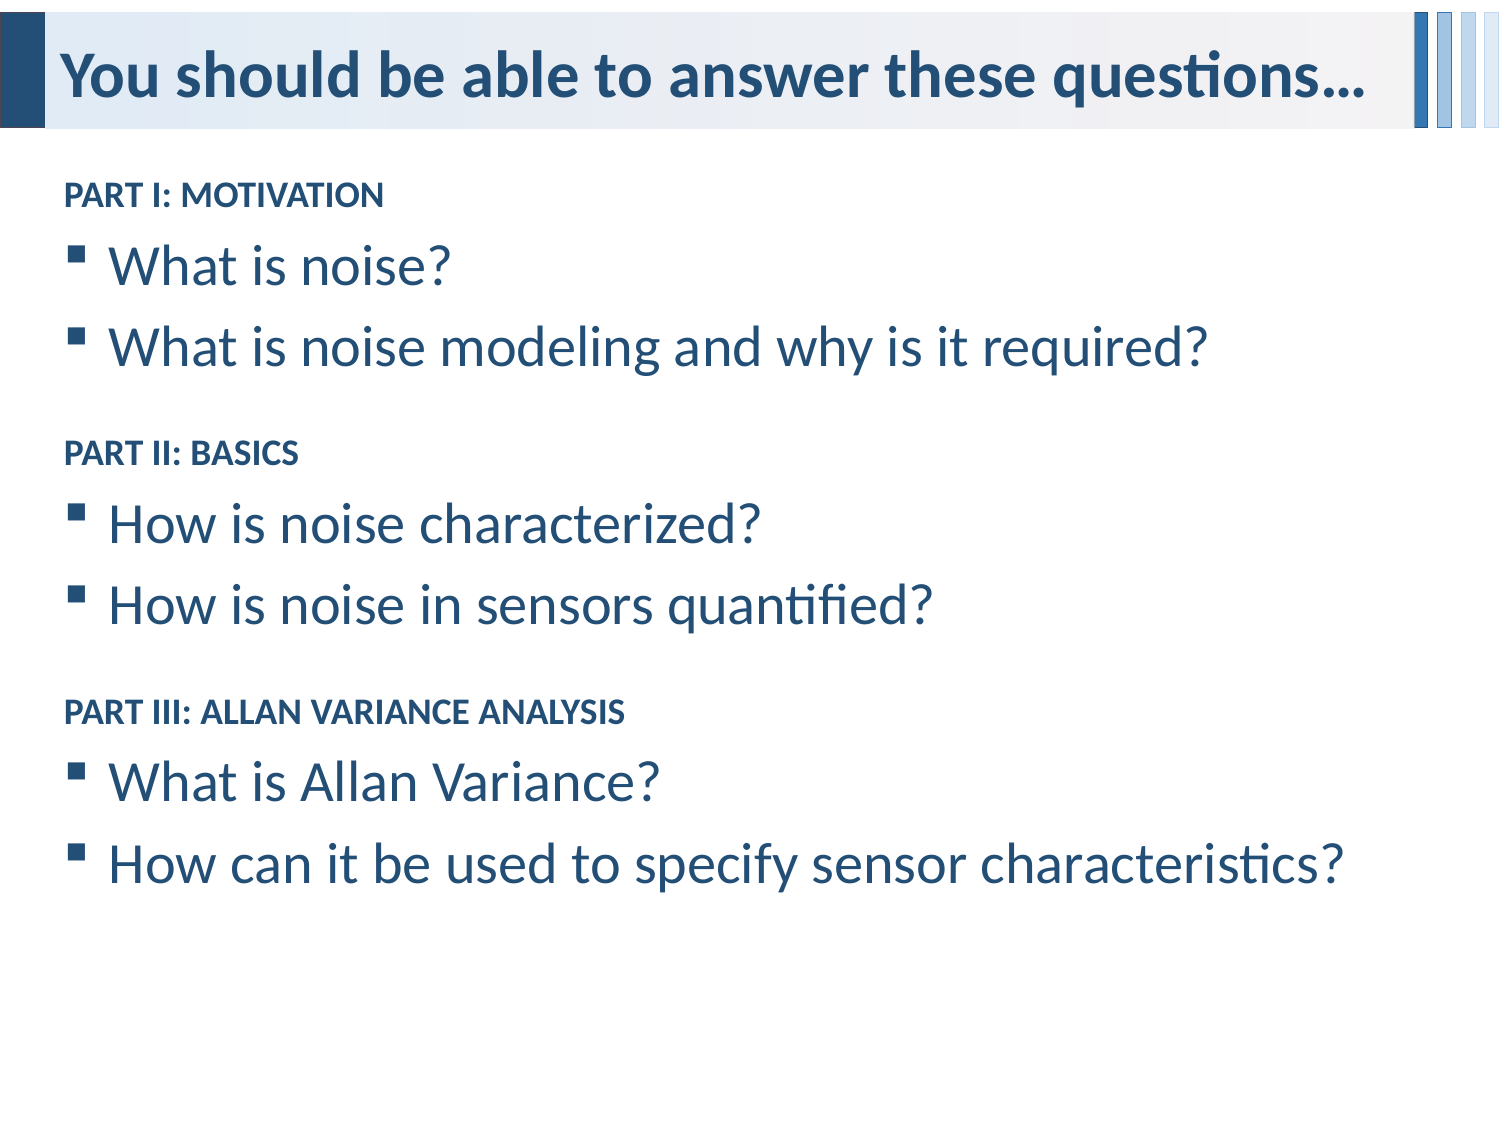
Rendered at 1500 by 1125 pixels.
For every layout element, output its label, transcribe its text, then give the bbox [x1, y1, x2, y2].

list PART I: MOTIVATION What is noise? What is noise modeling and why is it required? PART II: BASICS How is noise characterized? How is noise in sensors quantified? PART III: ALLAN VARIANCE ANALYSIS What is Allan Variance? How can it be used to specify sensor characteristics? [37, 162, 1430, 1051]
title You should be able to answer these questions… [44, 12, 1415, 129]
